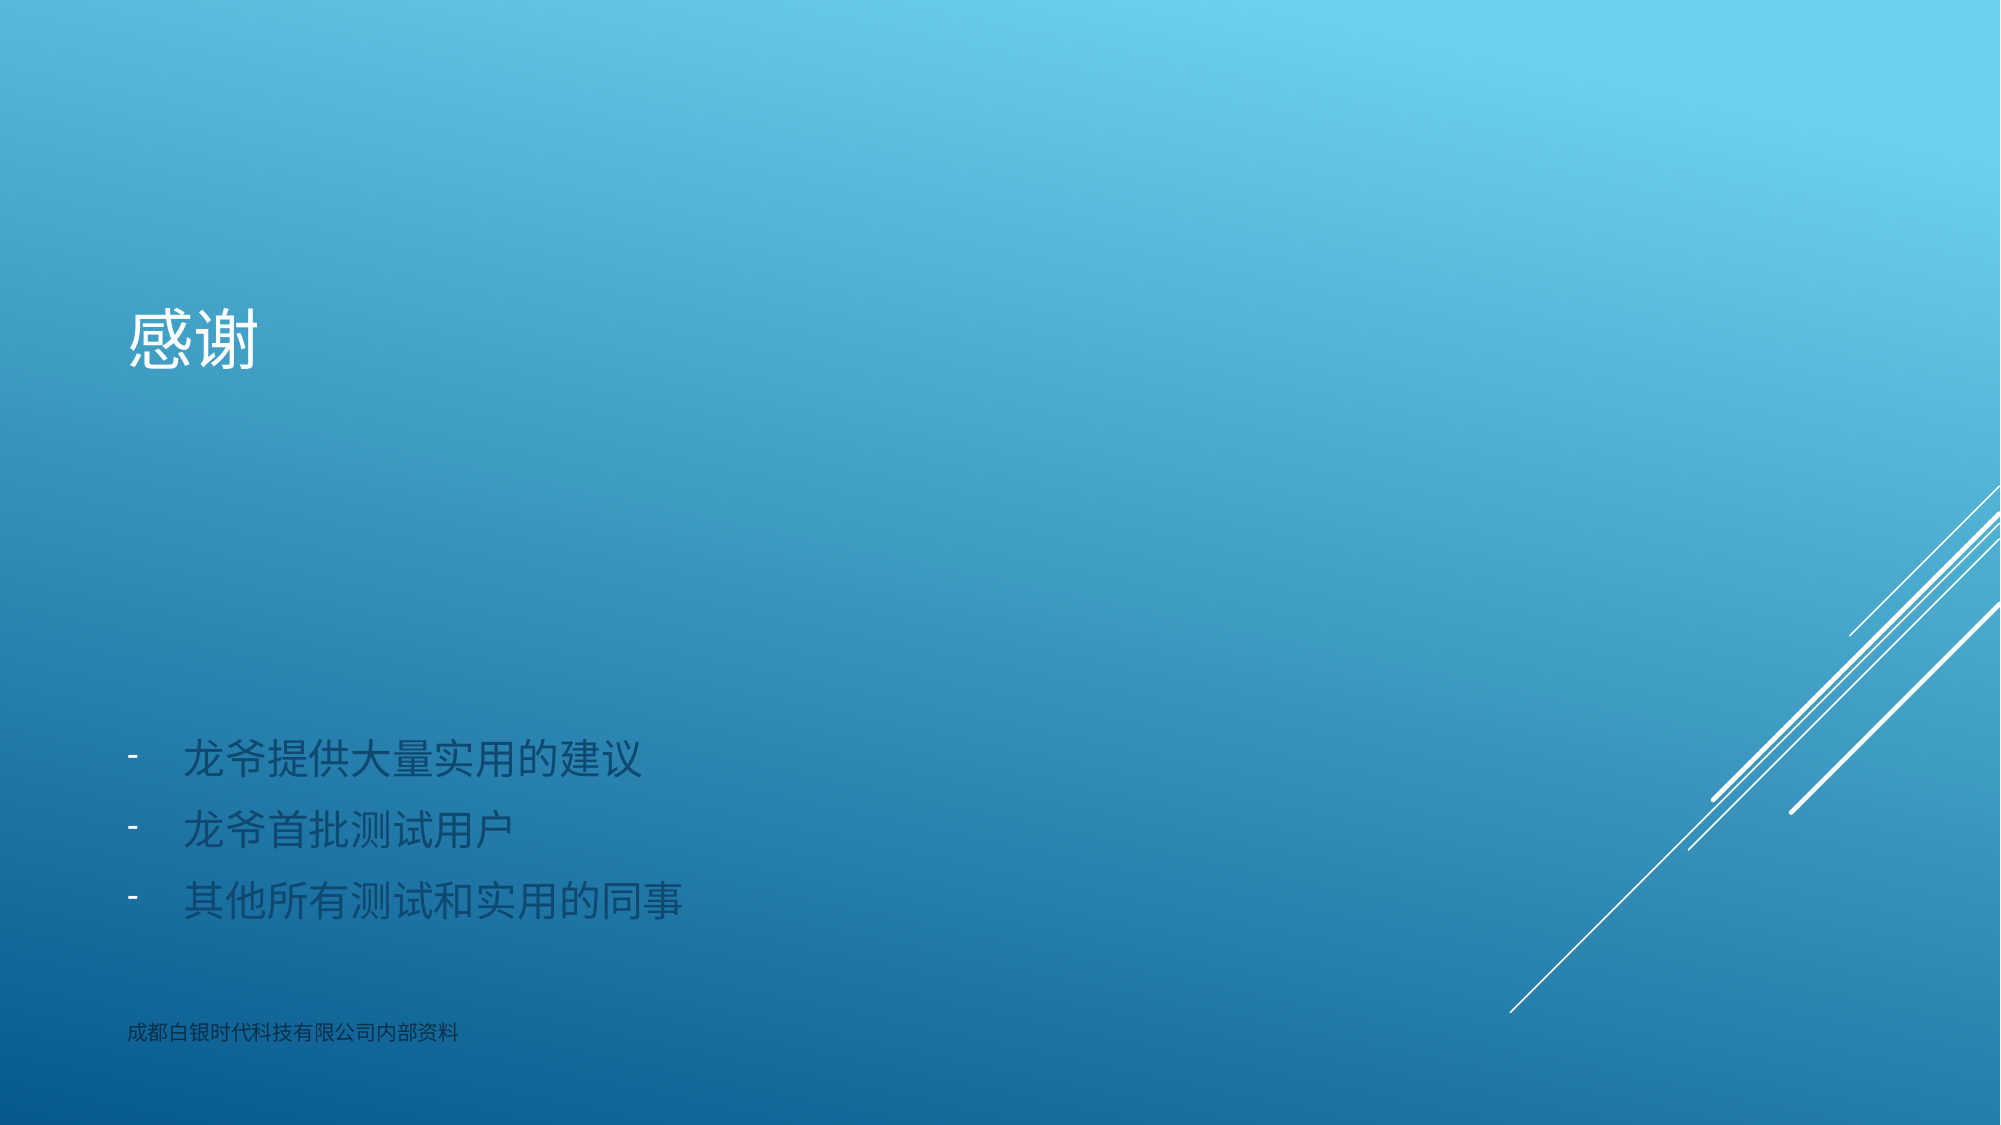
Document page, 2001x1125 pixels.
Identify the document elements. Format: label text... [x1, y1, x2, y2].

title 感谢 [112, 112, 1763, 563]
footer 成都白银时代科技有限公司内部资料 [112, 1012, 1350, 1073]
list 龙爷提供大量实用的建议 龙爷首批测试用户 其他所有测试和实用的同事 [112, 675, 1513, 984]
